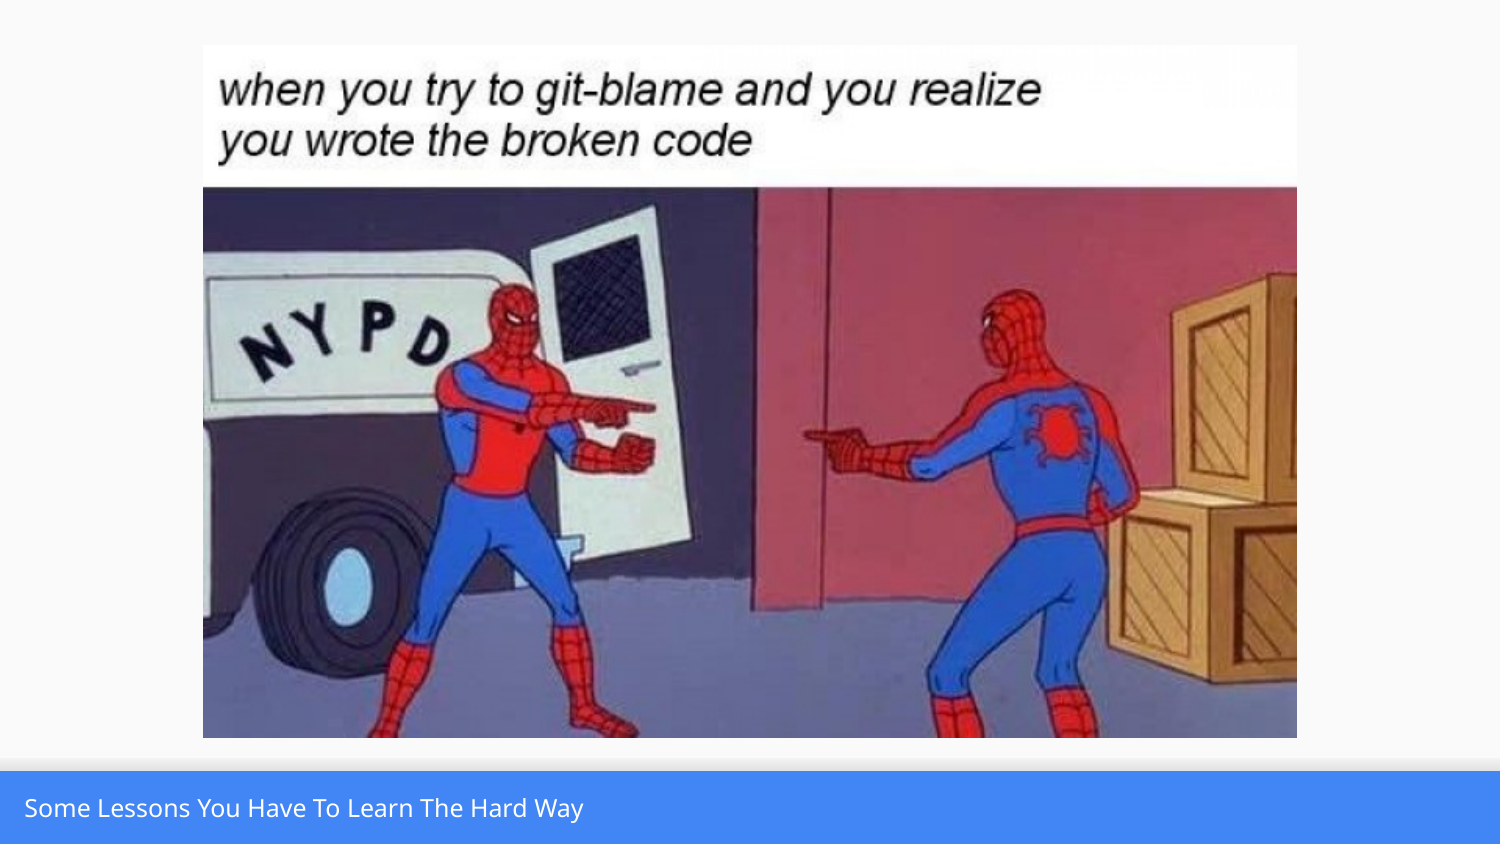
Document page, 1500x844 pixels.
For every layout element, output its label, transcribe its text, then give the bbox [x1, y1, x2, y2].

picture [202, 45, 1298, 739]
list Some Lessons You Have To Learn The Hard Way [9, 770, 1385, 844]
